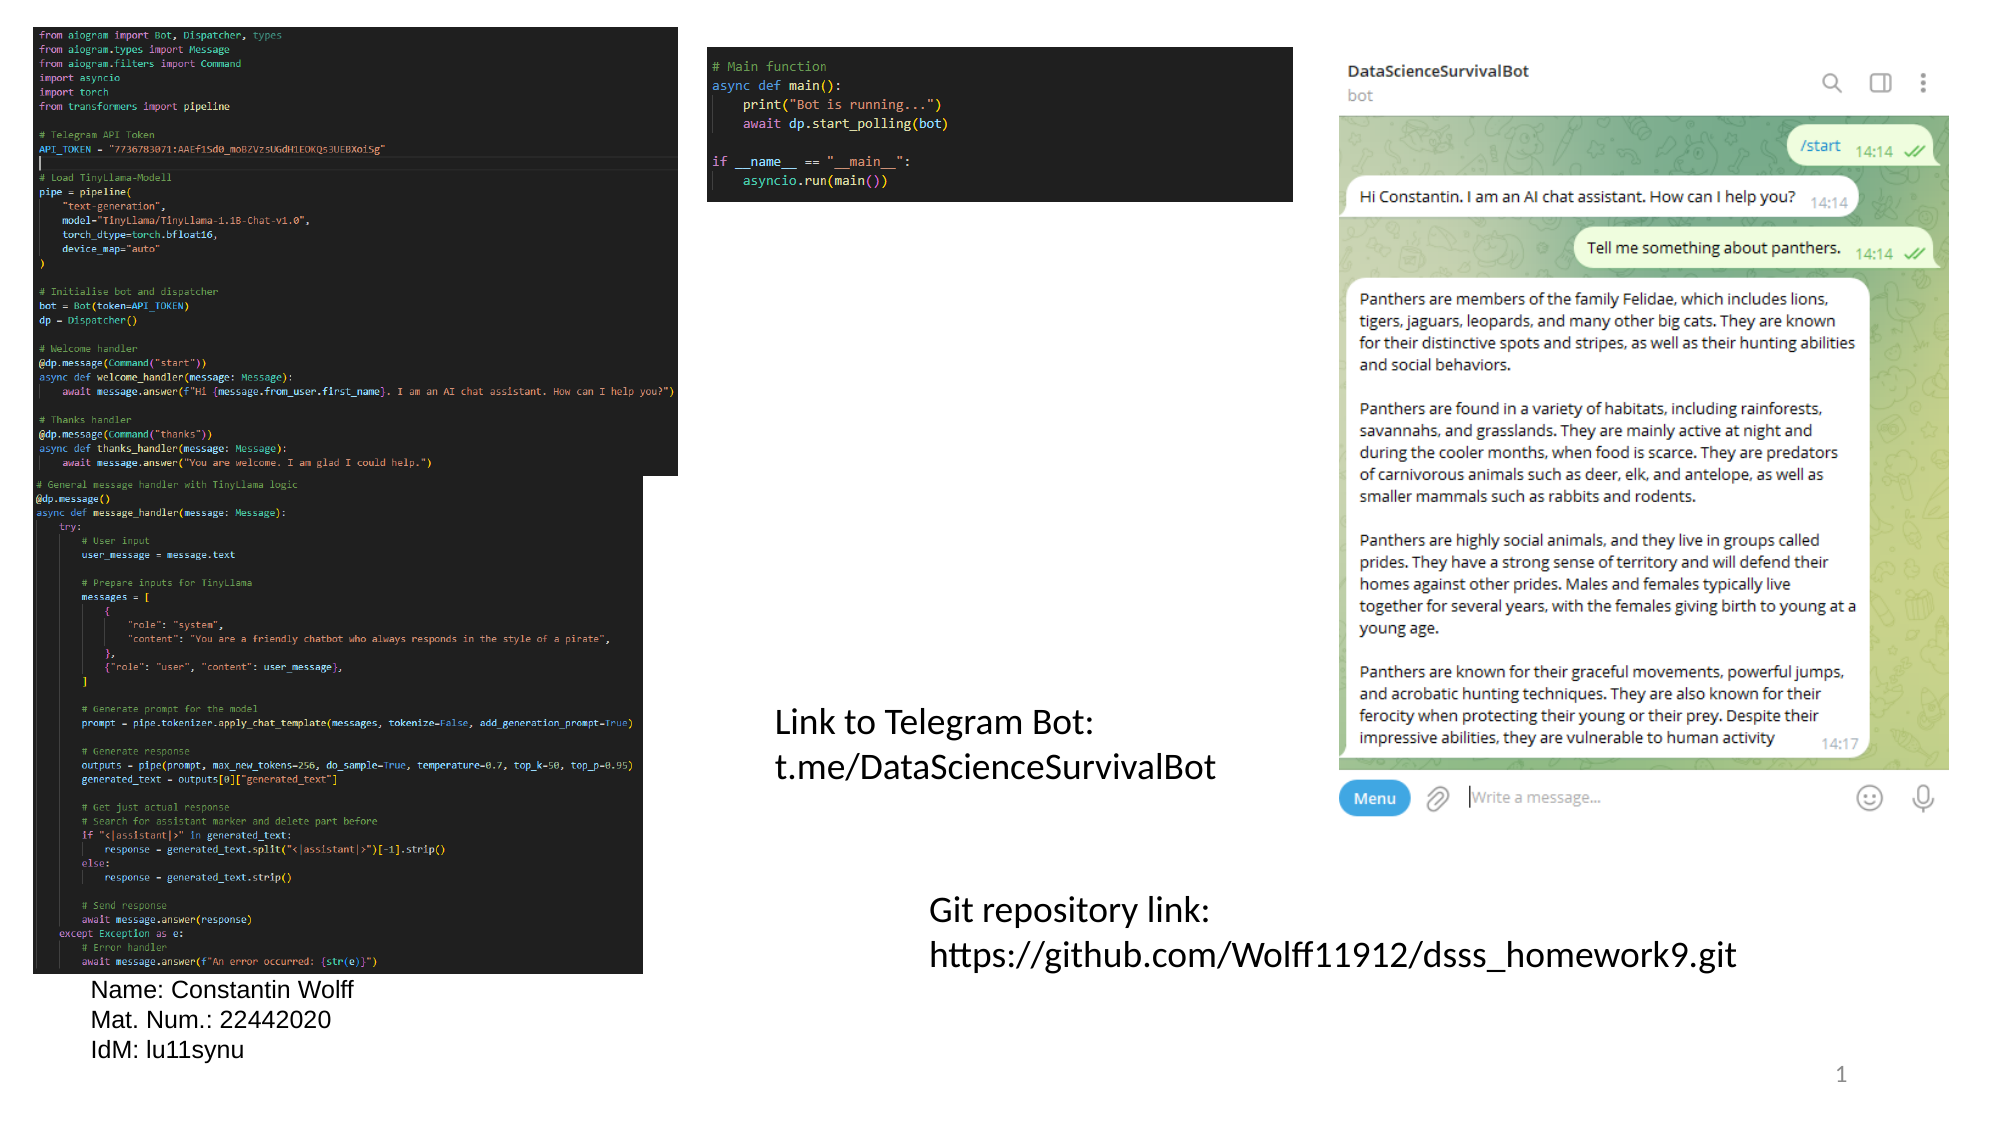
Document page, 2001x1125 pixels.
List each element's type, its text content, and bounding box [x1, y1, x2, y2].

text_box Link to Telegram Bot: t.me/DataScienceSurvivalBot [760, 689, 1240, 795]
picture [33, 27, 678, 974]
slide_number 1 [1412, 1042, 1863, 1103]
picture [707, 47, 1293, 202]
text_box Git repository link: https://github.com/Wolff11912/dsss_homework9.git [914, 877, 1765, 983]
picture [1339, 61, 1949, 820]
footer Name: Constantin Wolff Mat. Num.: 22442020 IdM: lu11synu [75, 959, 745, 1078]
